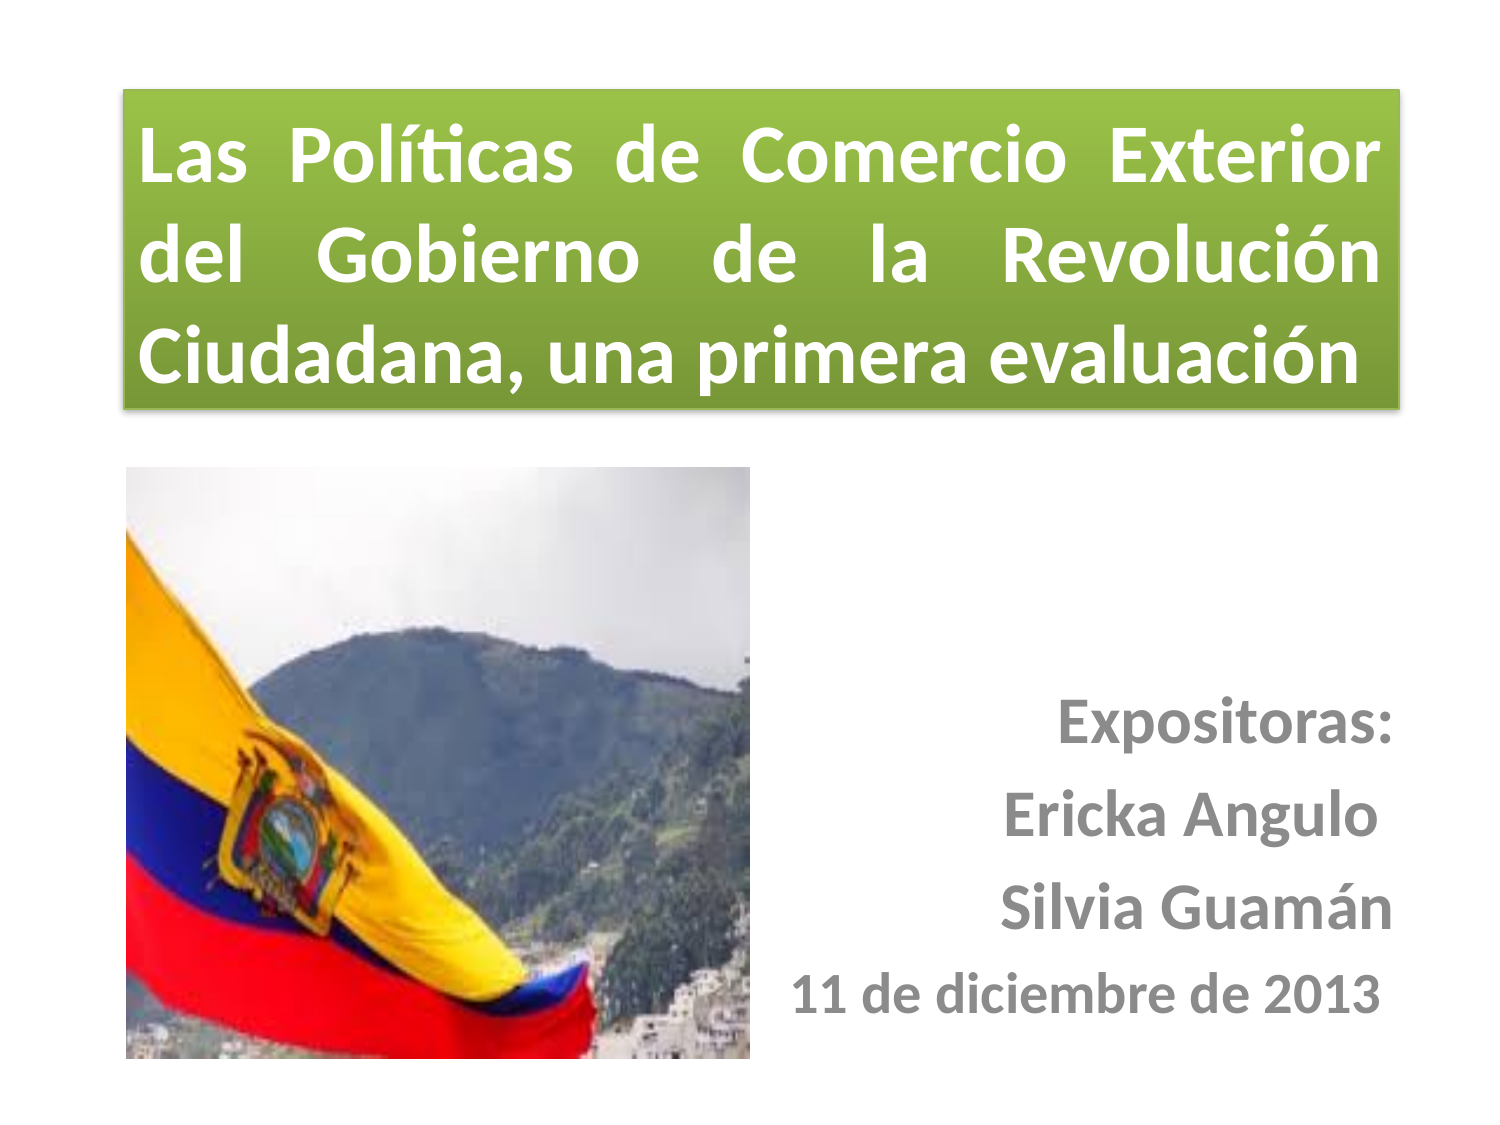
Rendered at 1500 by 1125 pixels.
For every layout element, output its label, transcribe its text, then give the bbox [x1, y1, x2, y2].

picture [126, 467, 751, 1059]
title Las Políticas de Comercio Exterior del Gobierno de la Revolución Ciudadana, una primera evaluación [123, 89, 1400, 410]
subtitle Expositoras: Ericka Angulo Silvia Guamán 11 de diciembre de 2013 [360, 668, 1411, 1094]
